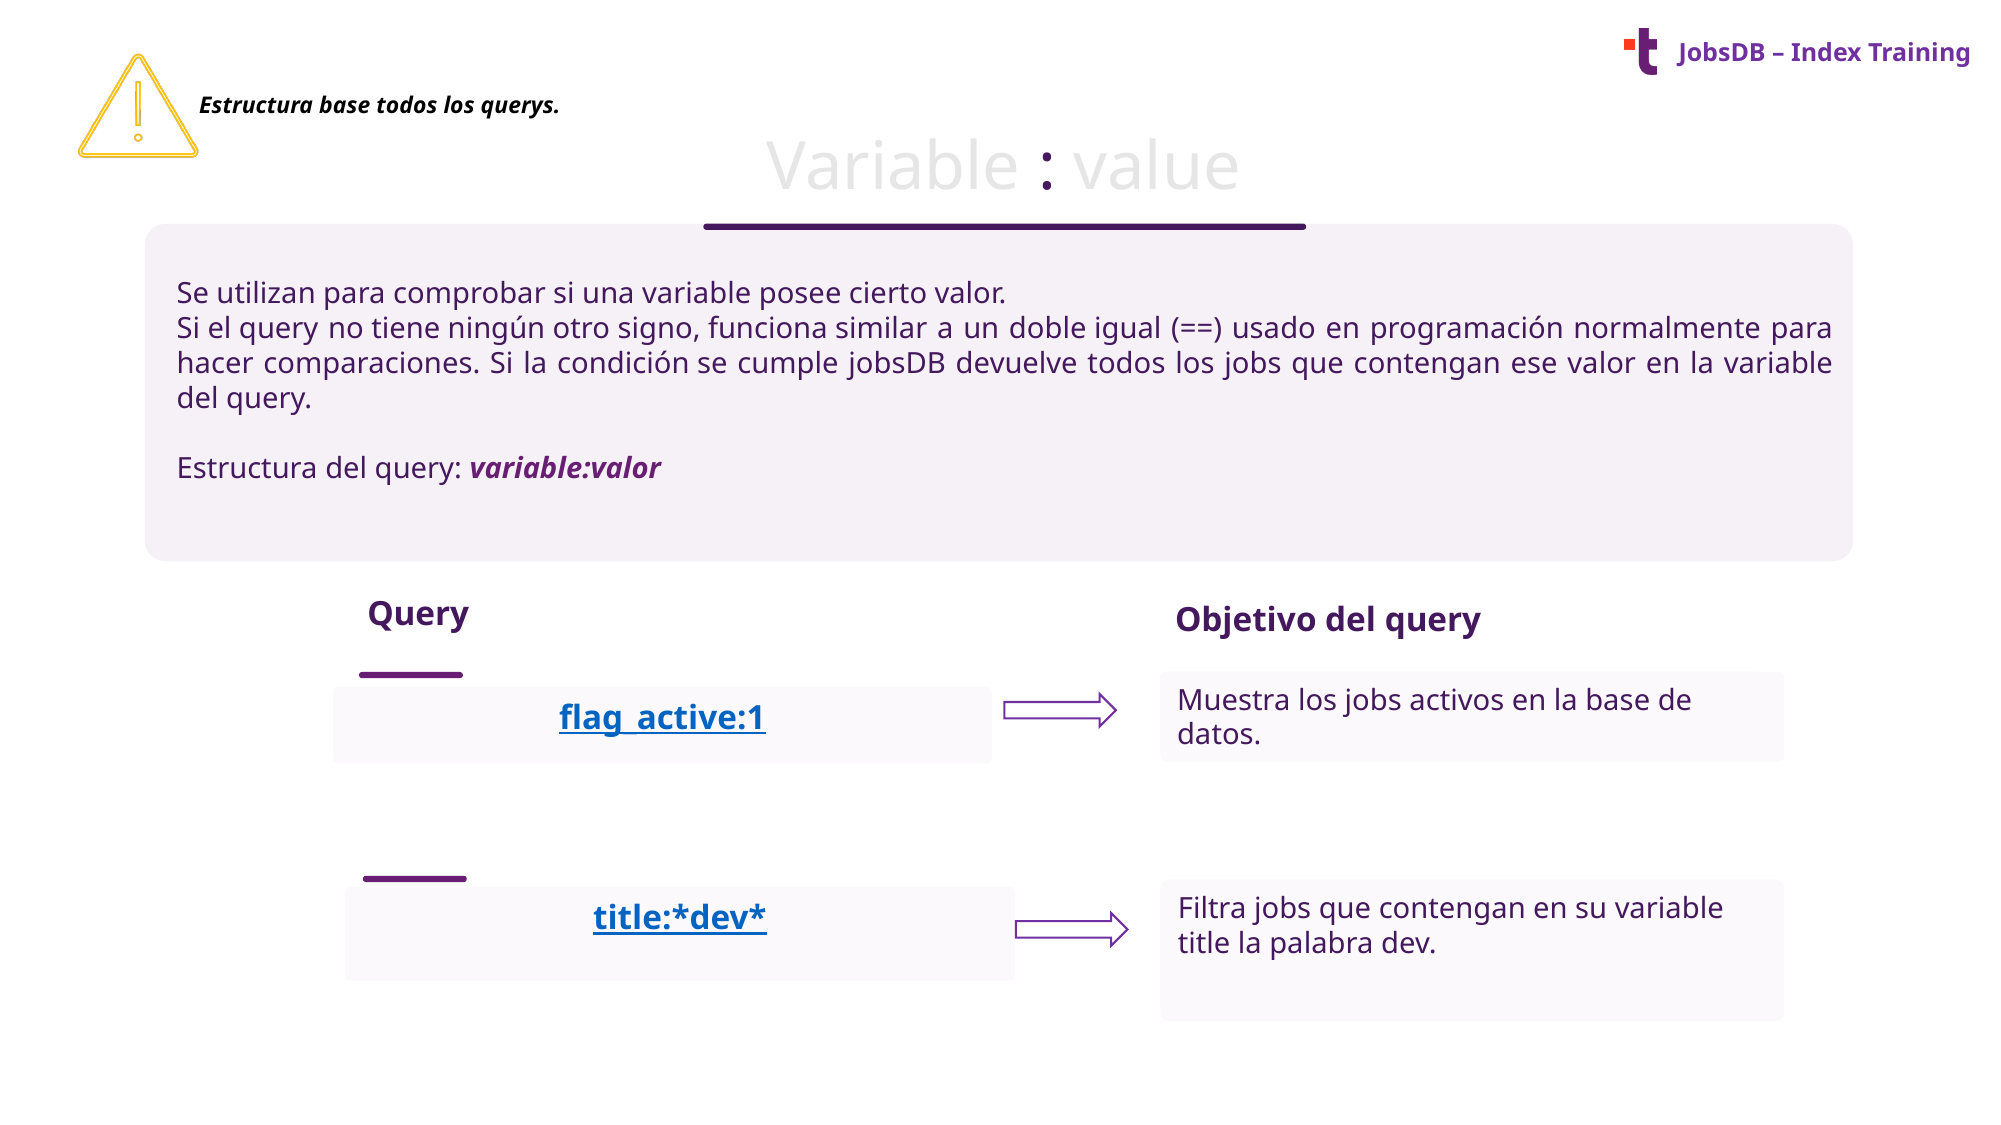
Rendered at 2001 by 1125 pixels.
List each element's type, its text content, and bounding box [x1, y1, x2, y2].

text_box [1003, 691, 1118, 730]
picture [72, 41, 205, 170]
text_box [144, 223, 1854, 562]
text_box title:*dev* [343, 886, 1016, 982]
text_box JobsDB – Index Training [1663, 28, 2000, 74]
picture [1624, 28, 1657, 75]
text_box Variable : value [613, 75, 1394, 211]
text_box Query [352, 584, 803, 640]
text_box Objetivo del query [1159, 590, 1508, 646]
text_box Filtra jobs que contengan en su variable title la palabra dev. [1159, 878, 1786, 1023]
text_box Muestra los jobs activos en la base de datos. [1159, 670, 1786, 763]
text_box [1014, 910, 1129, 949]
text_box flag_active:1 [332, 686, 993, 765]
text_box Estructura base todos los querys. [205, 83, 612, 126]
text_box [361, 874, 468, 884]
text_box [357, 670, 465, 680]
